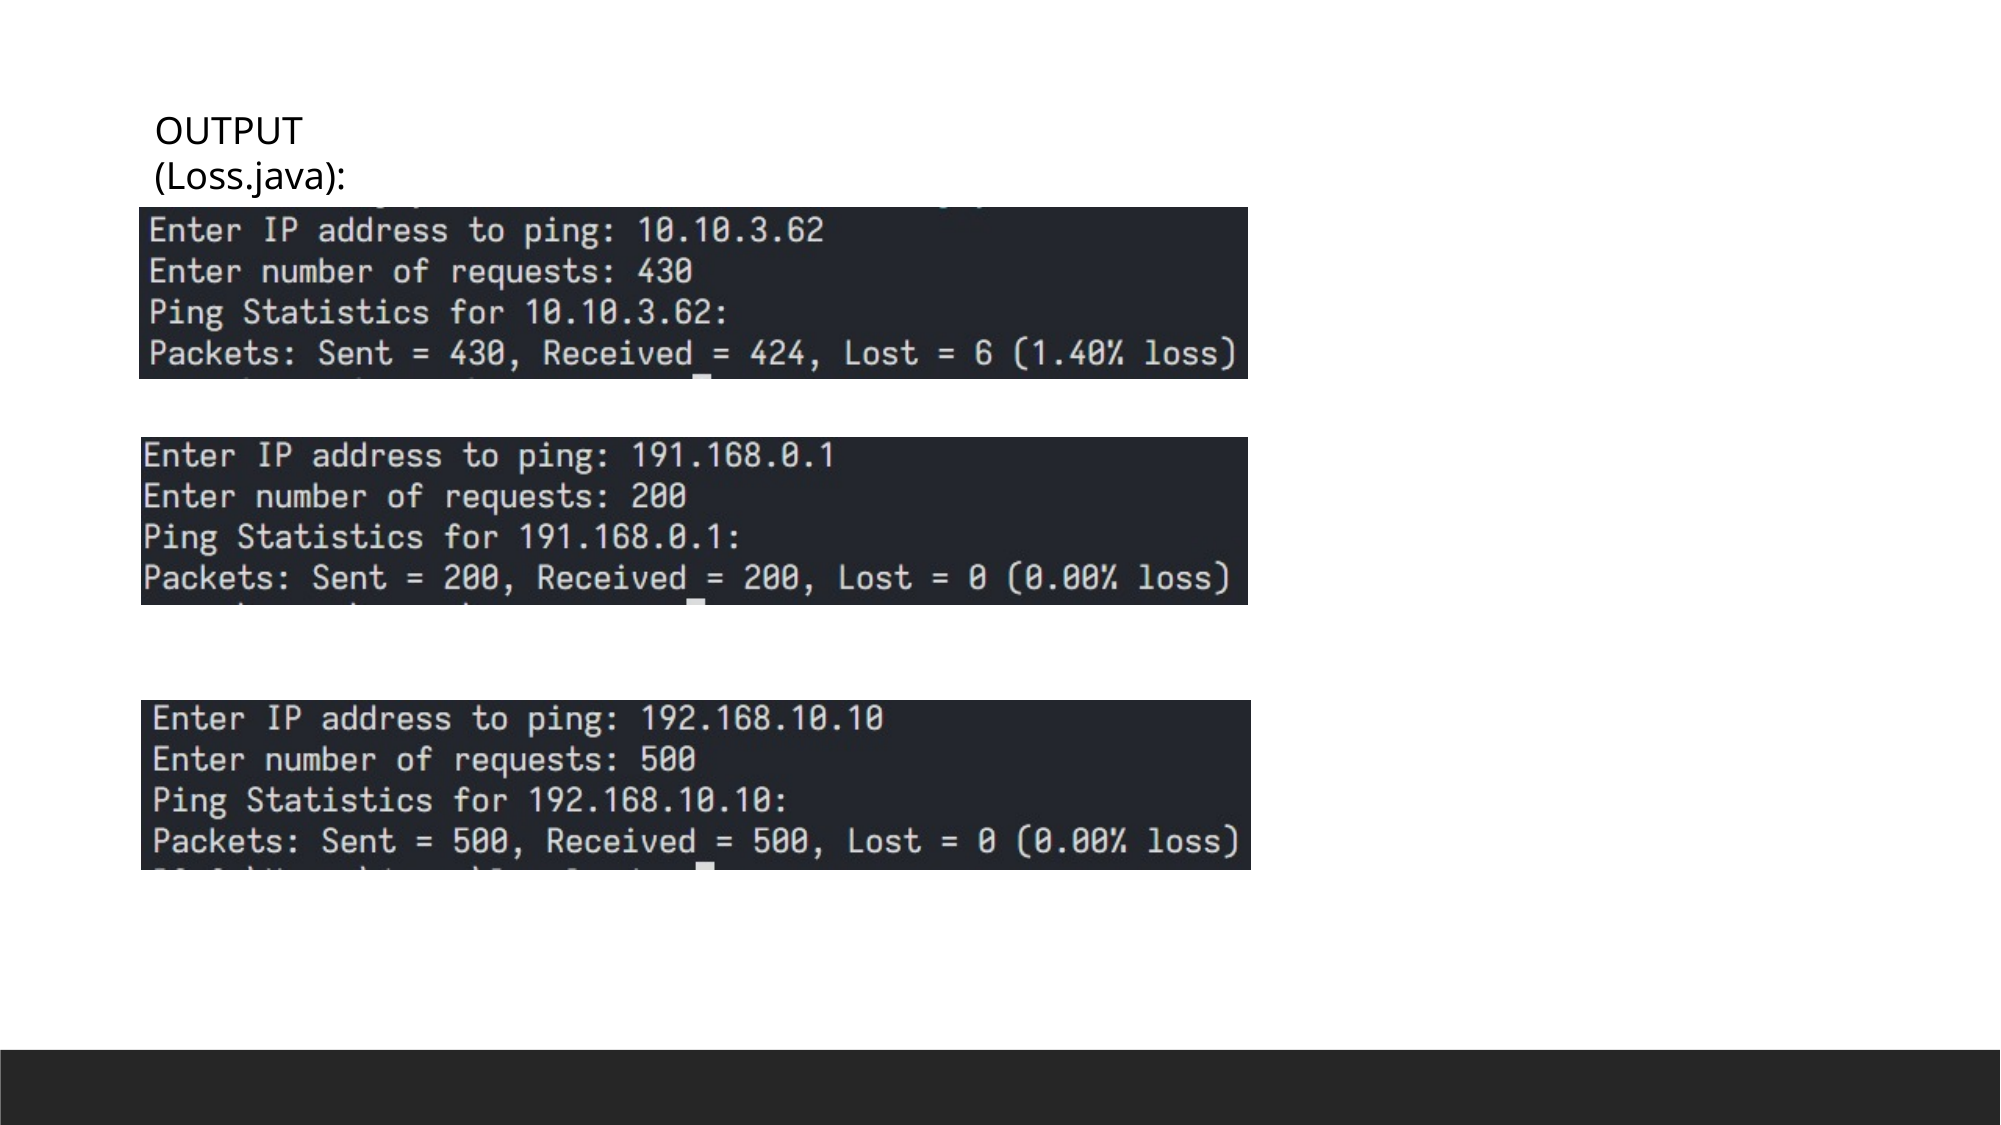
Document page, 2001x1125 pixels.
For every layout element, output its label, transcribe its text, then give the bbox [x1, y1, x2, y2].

text_box OUTPUT (Loss.java): [139, 99, 517, 204]
picture [139, 207, 1249, 379]
picture [140, 700, 1252, 871]
picture [140, 437, 1249, 606]
